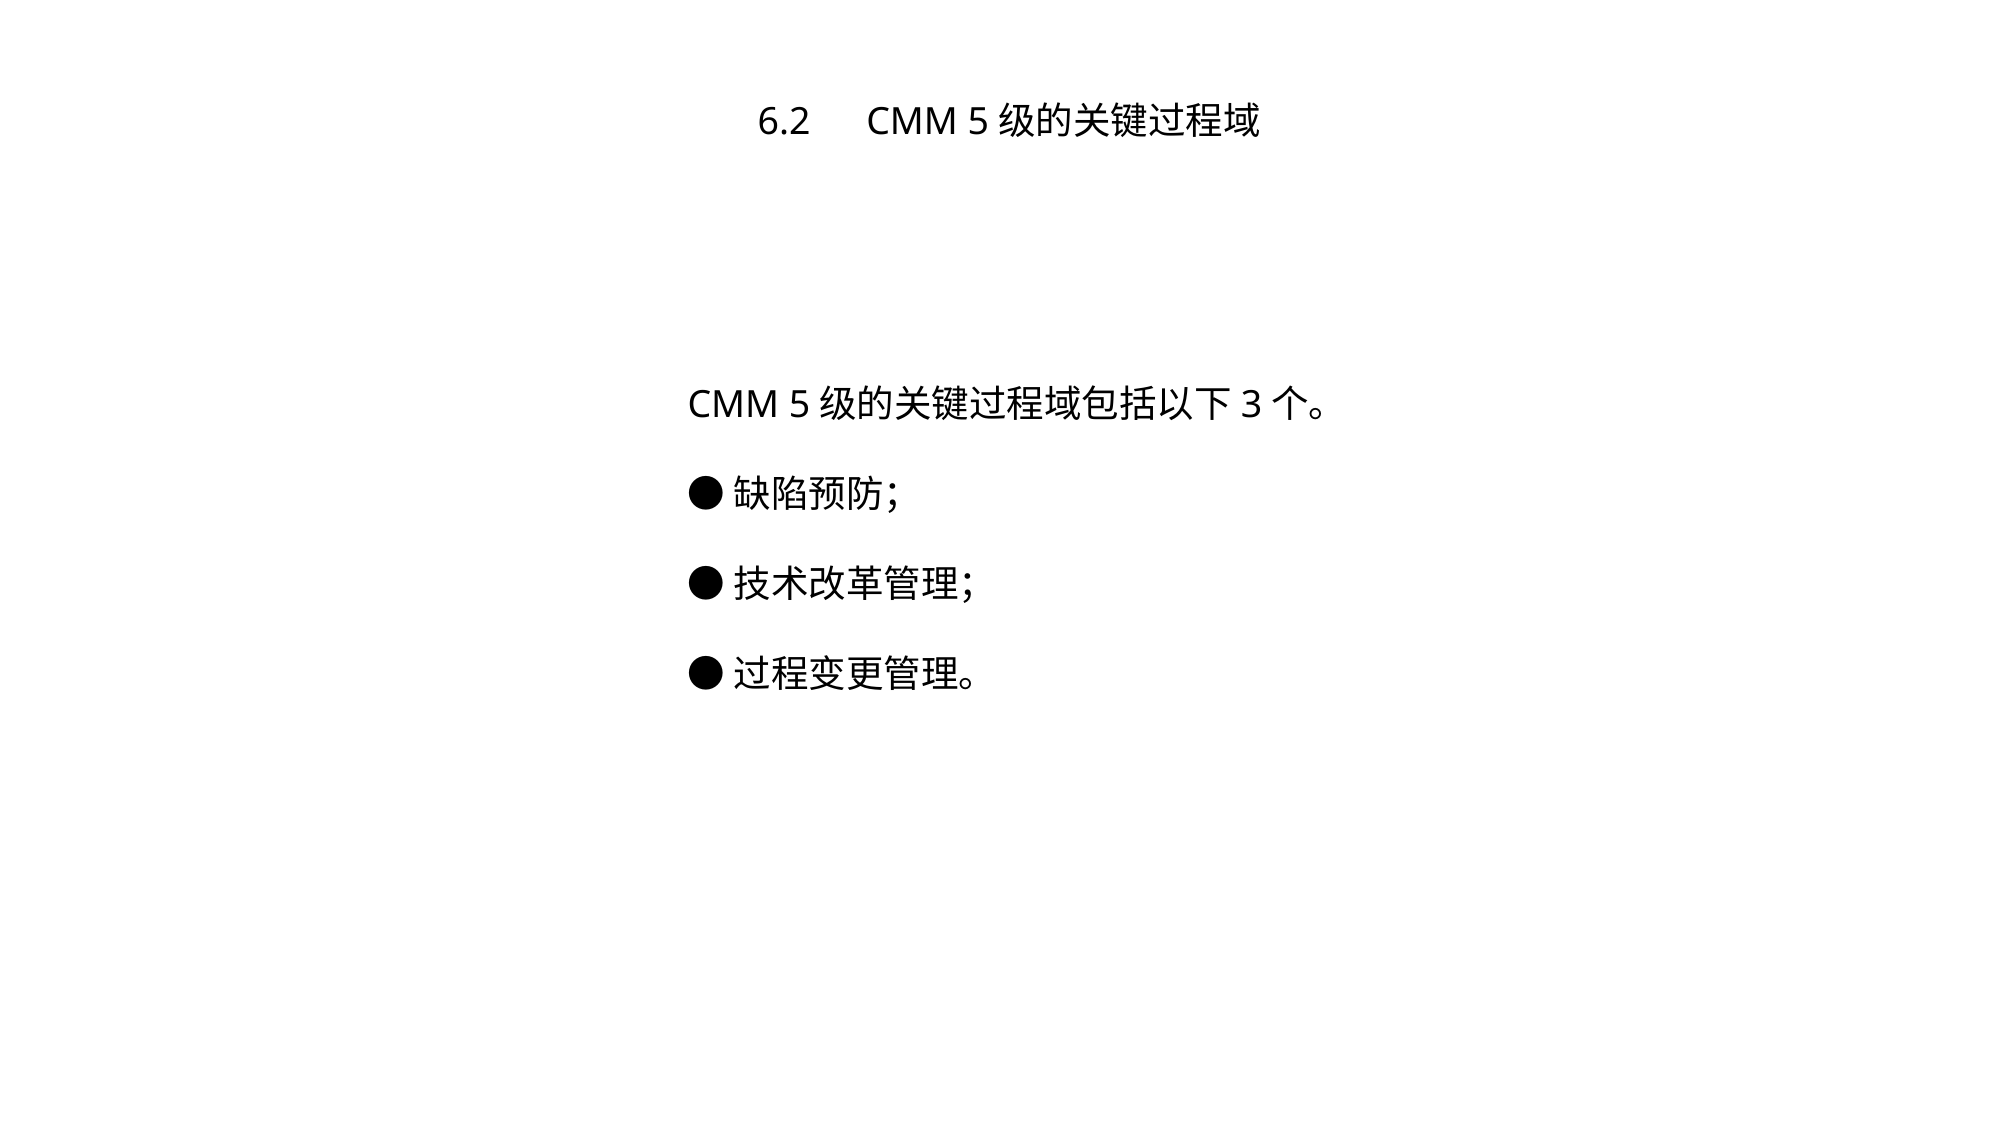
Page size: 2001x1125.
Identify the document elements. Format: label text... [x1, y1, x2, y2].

text_box 6.2 CMM 5级的关键过程域 [742, 89, 1276, 150]
text_box CMM 5级的关键过程域包括以下3个。 ●缺陷预防； ●技术改革管理； ●过程变更管理。 [672, 327, 1328, 703]
